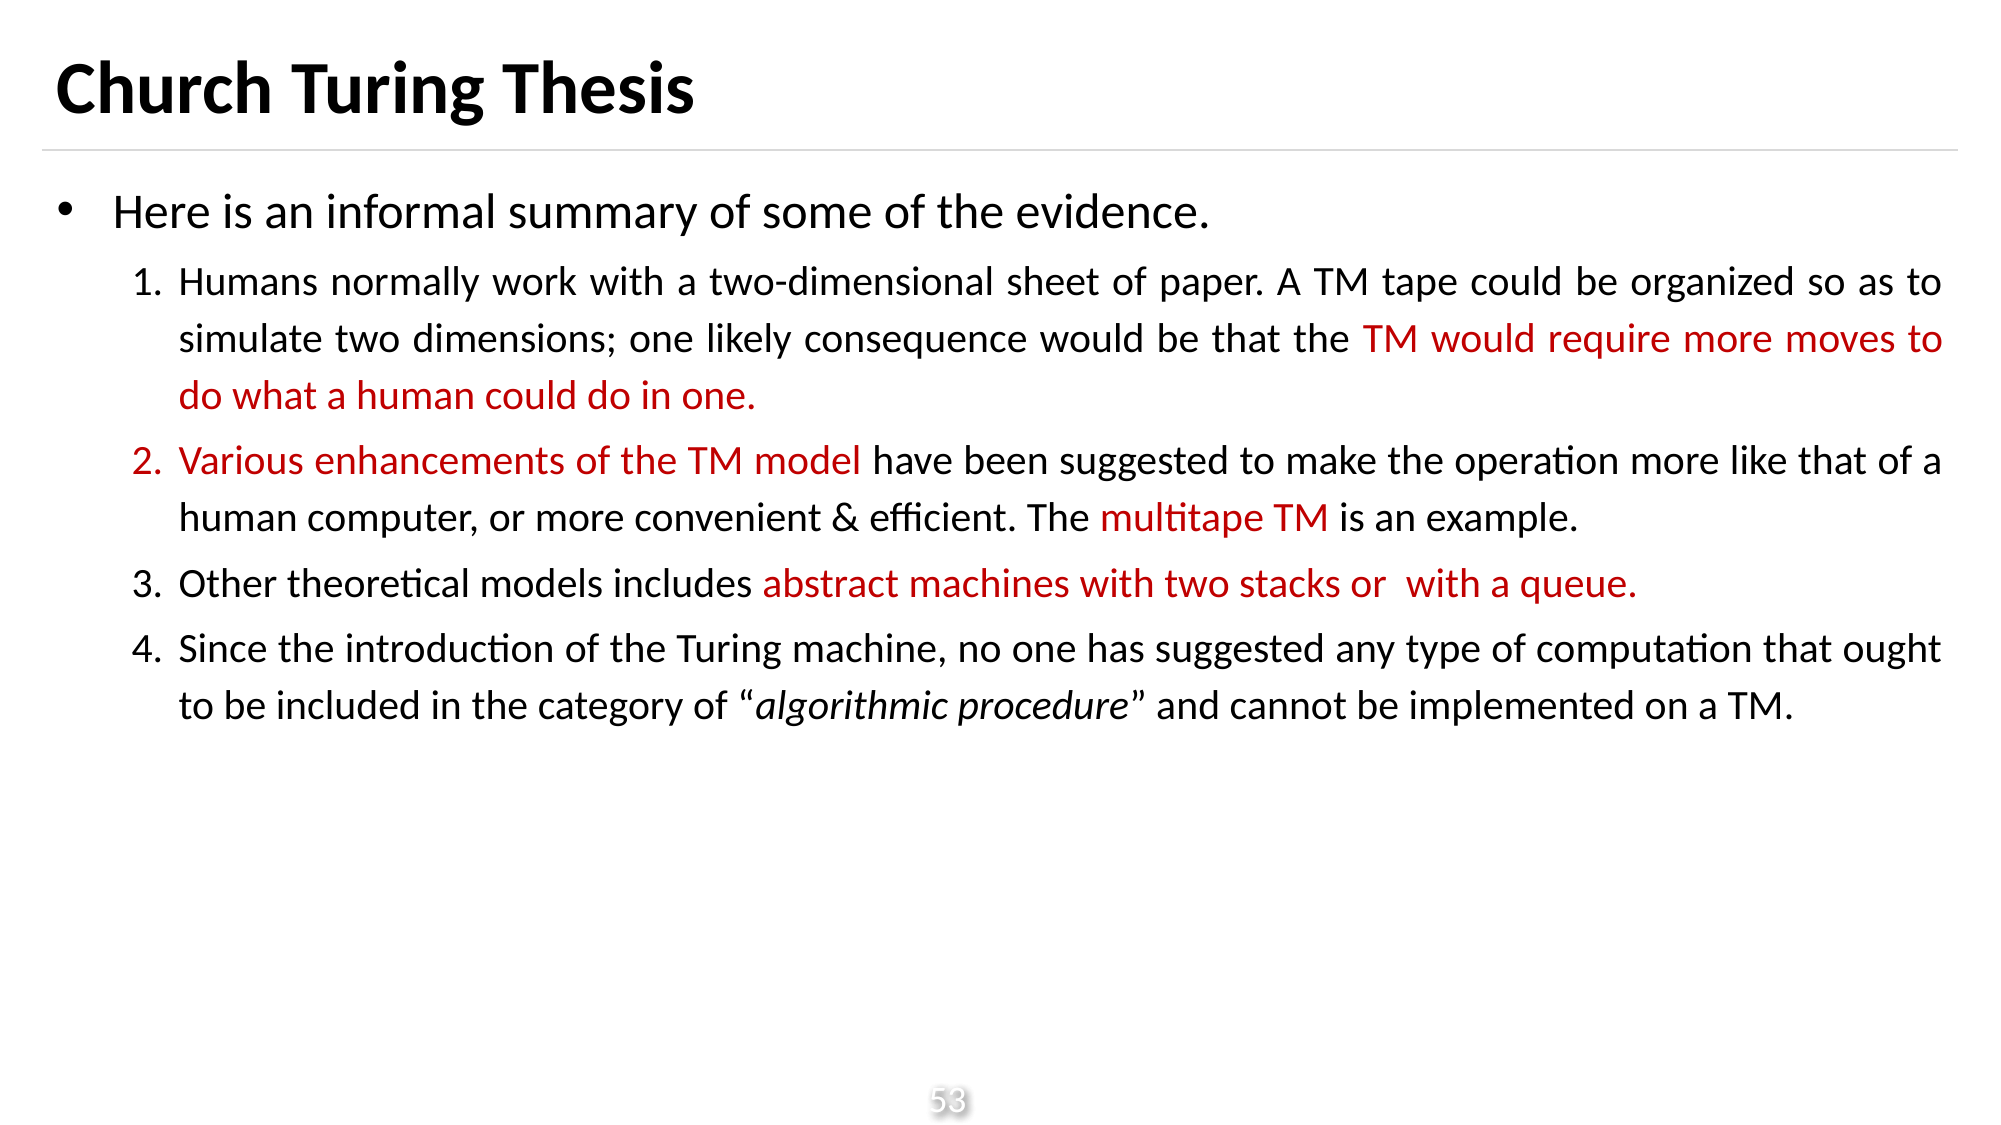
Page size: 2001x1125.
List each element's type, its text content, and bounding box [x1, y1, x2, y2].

title Church Turing Thesis [41, 17, 1959, 150]
list Here is an informal summary of some of the evidence. Humans normally work with a two-dimensional sheet of paper. A TM tape could be organized so as to simulate two dimensions; one likely consequence would be that the TM would require more moves to do what a human could do in one. Various enhancements of the TM model have been suggested to make the operation more like that of a human computer, or more convenient & efficient. The multitape TM is an example. Other theoretical models includes abstract machines with two stacks or with a queue. Since the introduction of the Turing machine, no one has suggested any type of computation that ought to be included in the category of “algorithmic procedure” and cannot be implemented on a TM. [41, 162, 1959, 1038]
